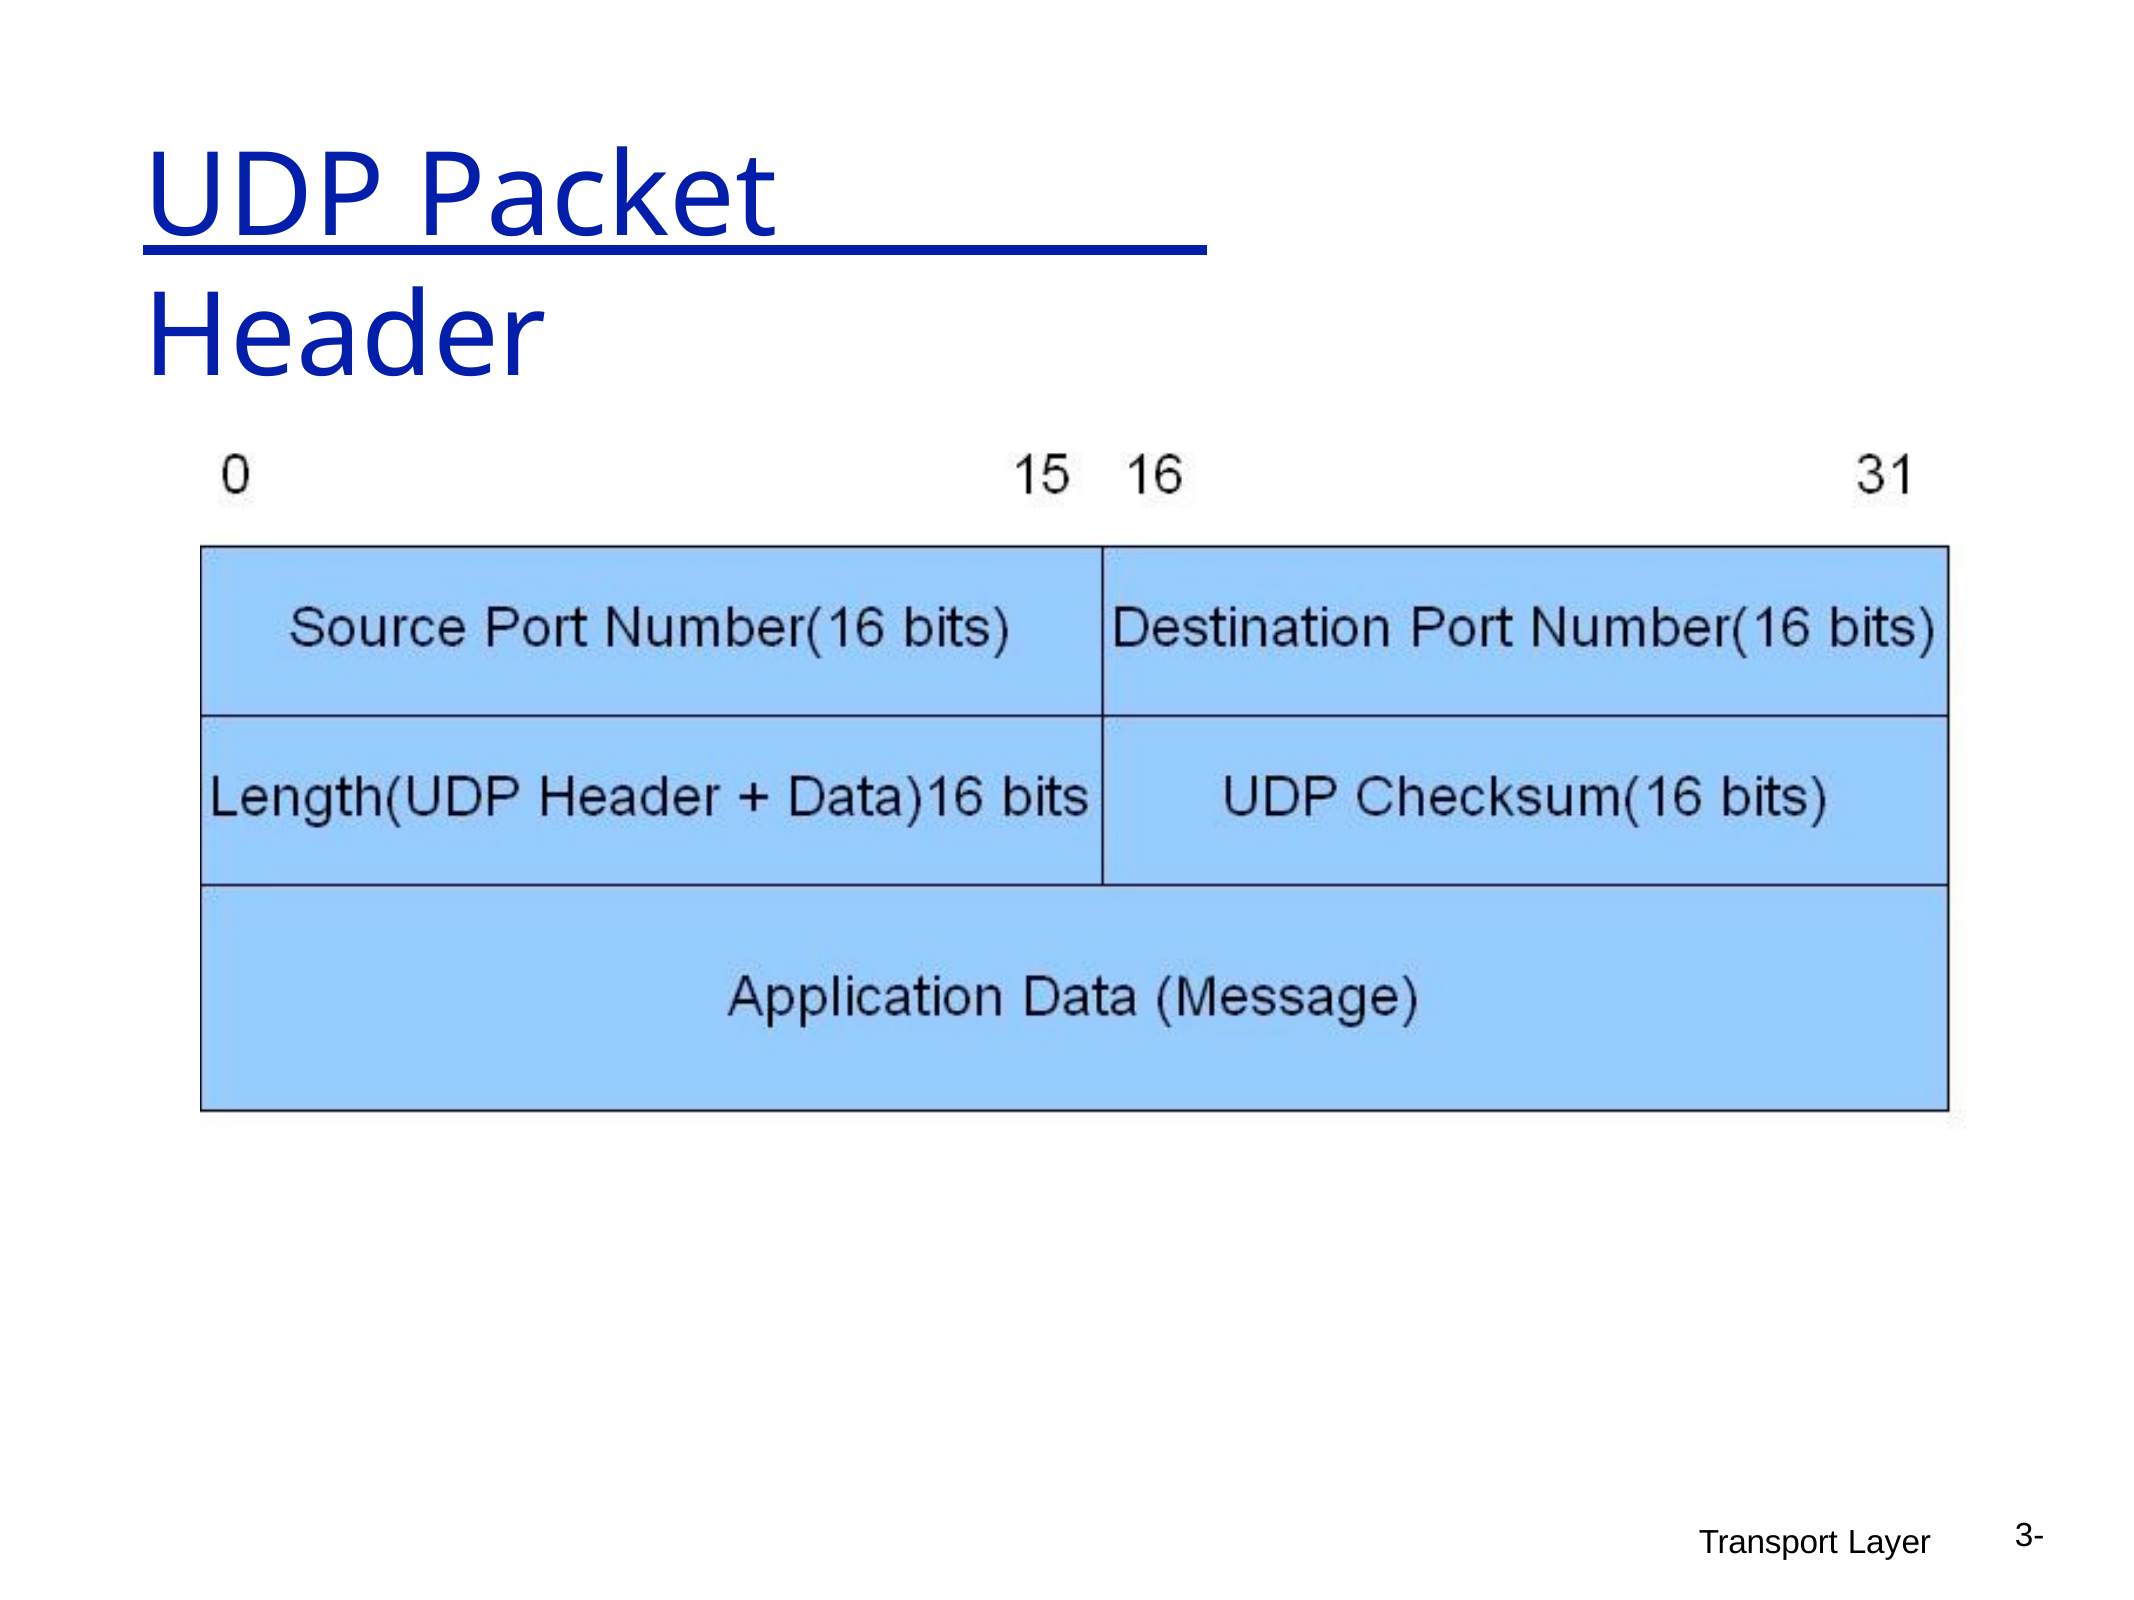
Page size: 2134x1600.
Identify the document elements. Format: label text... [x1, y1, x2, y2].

text_box [200, 452, 1969, 1129]
footer 3- [2012, 1514, 2047, 1600]
slide_number Transport Layer [1696, 1520, 1938, 1600]
title UDP Packet Header [141, 116, 1211, 399]
